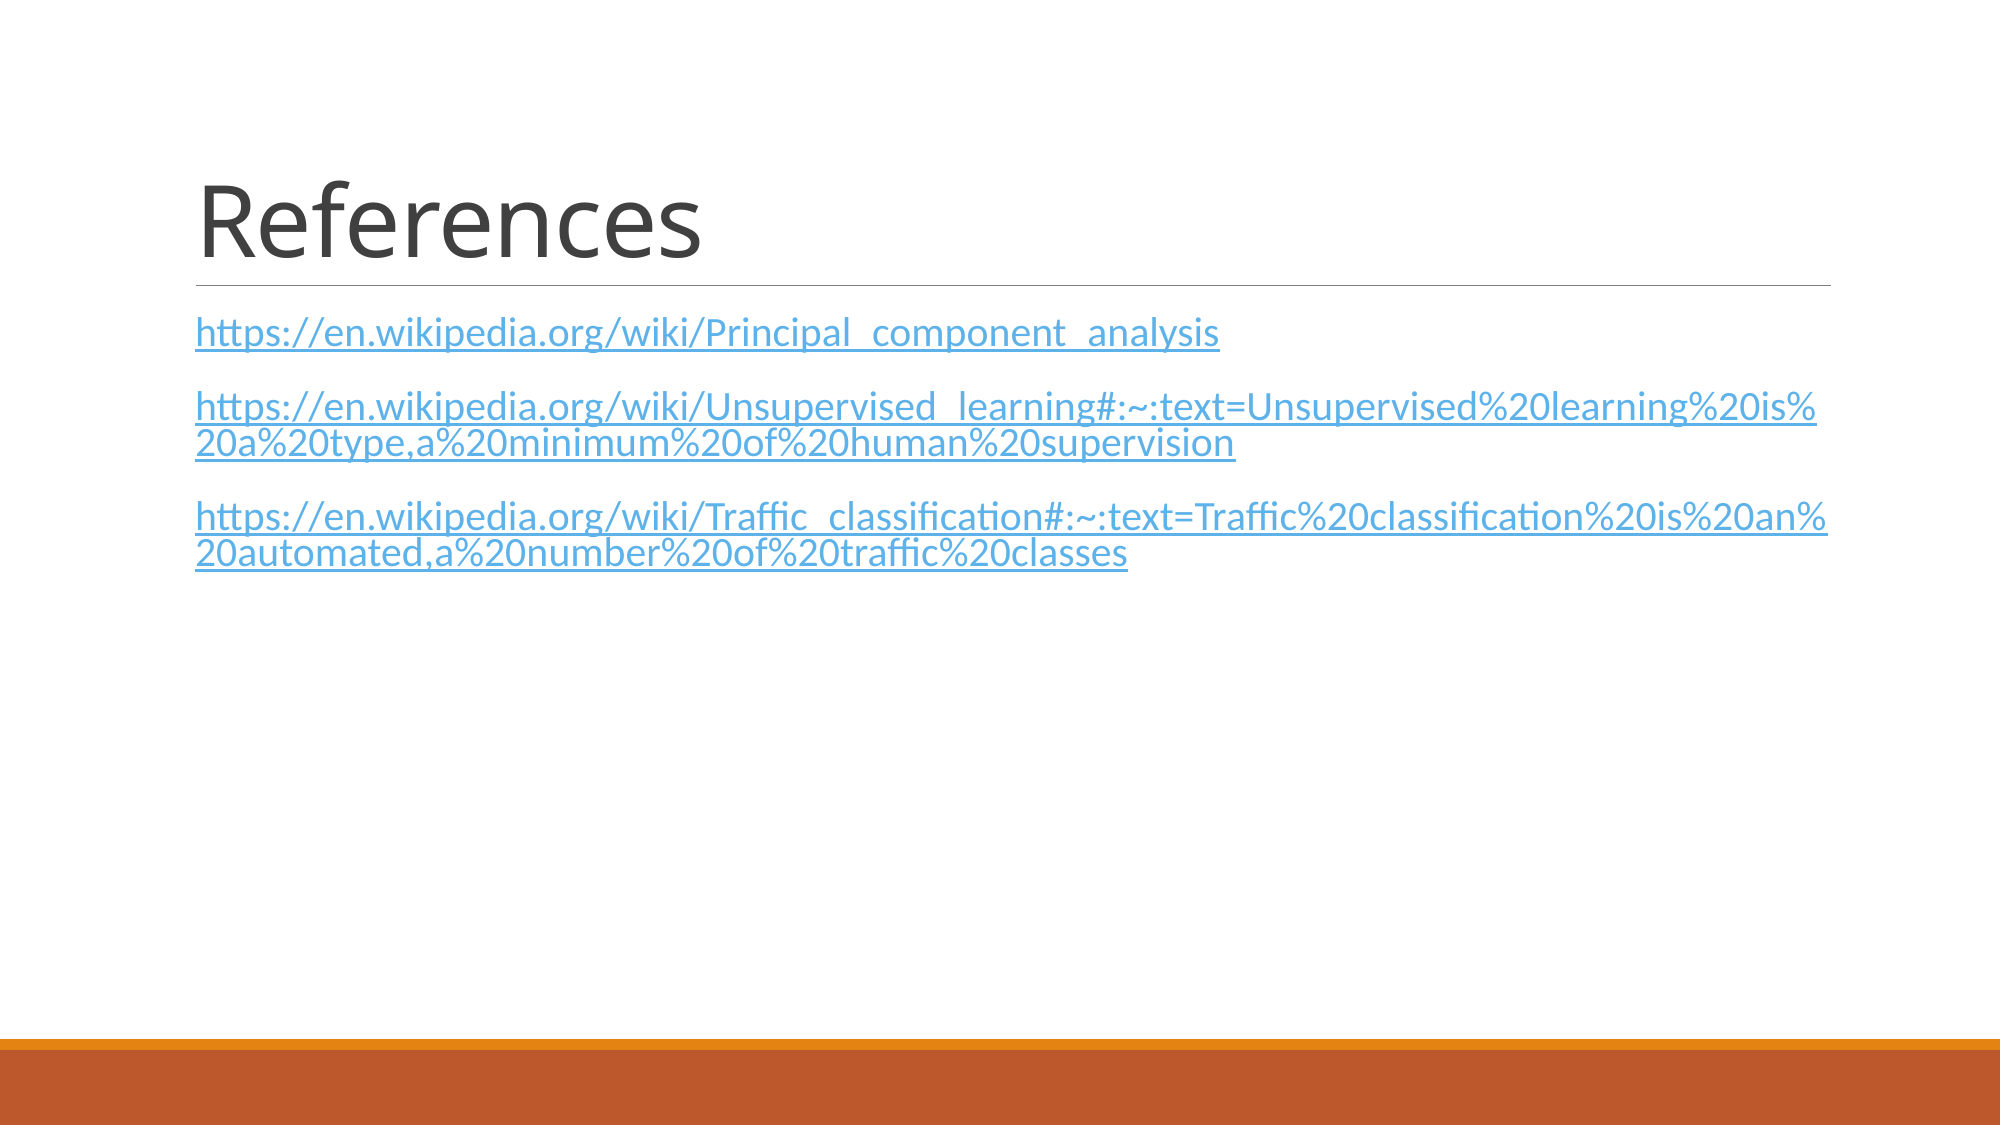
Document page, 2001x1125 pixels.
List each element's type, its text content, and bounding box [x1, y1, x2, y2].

title References [180, 47, 1830, 285]
list https://en.wikipedia.org/wiki/Principal_component_analysis https://en.wikipedia.org/wiki/Unsupervised_learning#:~:text=Unsupervised%20learning%20is%20a%20type,a%20minimum%20of%20human%20supervision https://en.wikipedia.org/wiki/Traffic_classification#:~:text=Traffic%20classification%20is%20an%20automated,a%20number%20of%20traffic%20classes [180, 302, 1830, 963]
